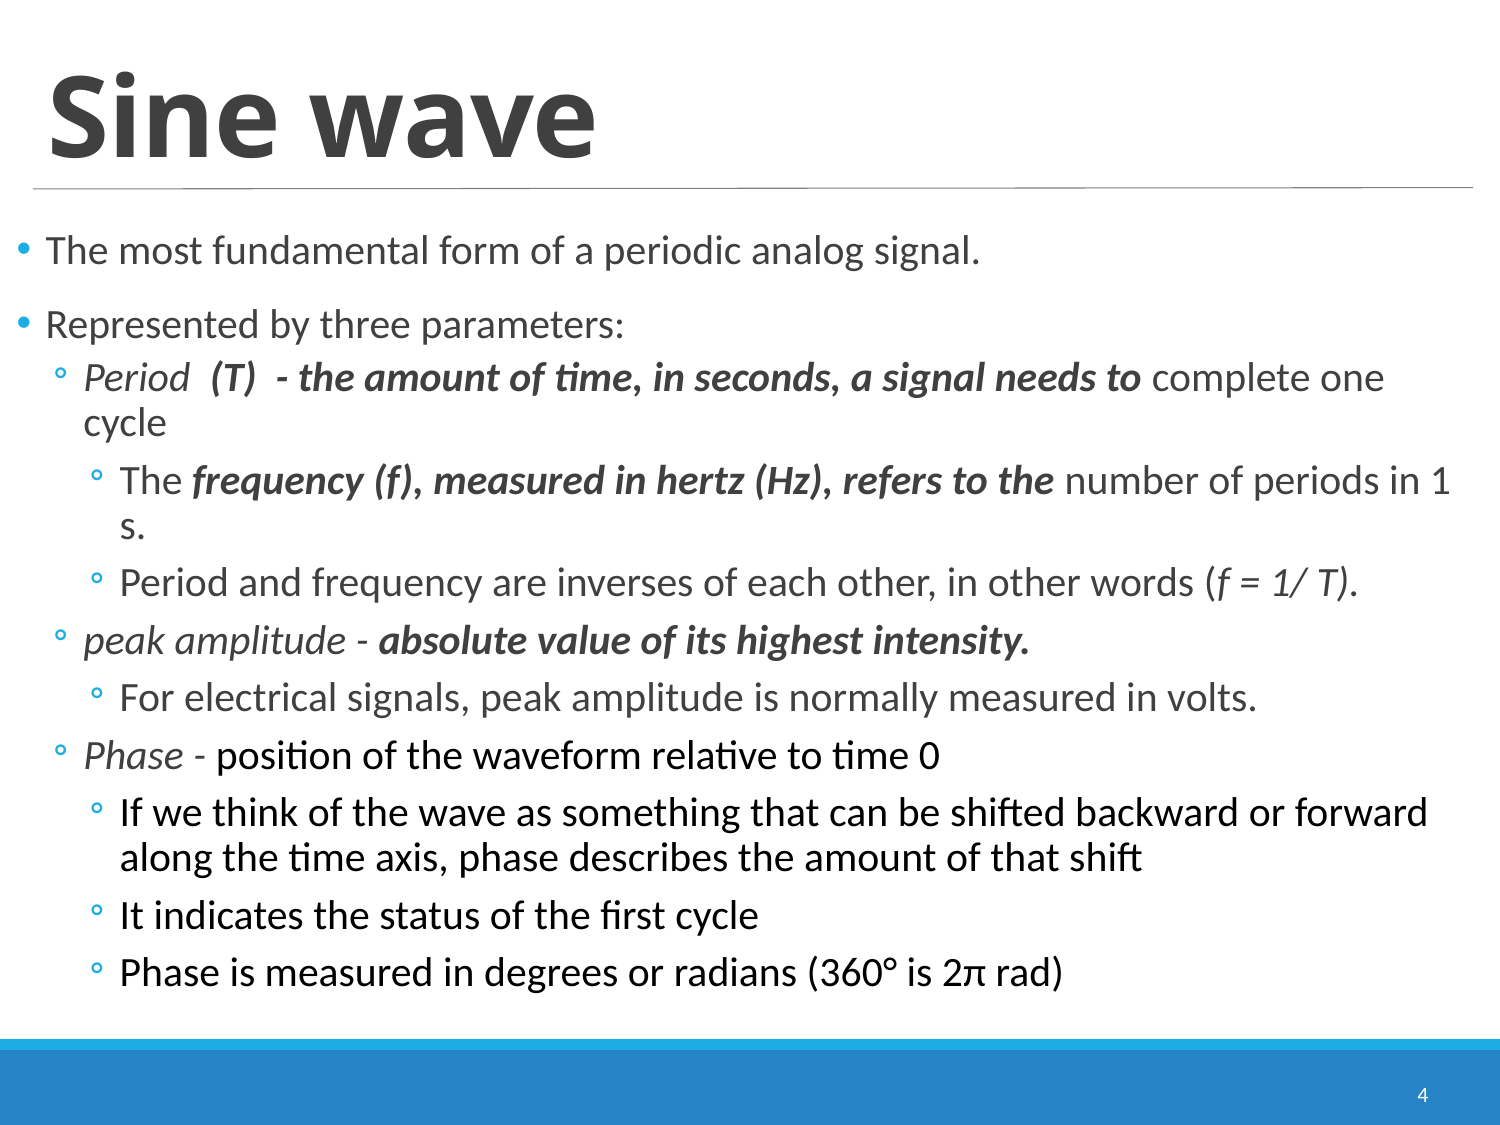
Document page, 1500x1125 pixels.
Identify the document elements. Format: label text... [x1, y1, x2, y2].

title Sine wave [32, 37, 1473, 188]
list The most fundamental form of a periodic analog signal. Represented by three parameters: Period (T) - the amount of time, in seconds, a signal needs to complete one cycle The frequency (f), measured in hertz (Hz), refers to the number of periods in 1 s. Period and frequency are inverses of each other, in other words (f = 1/ T). peak amplitude - absolute value of its highest intensity. For electrical signals, peak amplitude is normally measured in volts. Phase - position of the waveform relative to time 0 If we think of the wave as something that can be shifted backward or forward along the time axis, phase describes the amount of that shift It indicates the status of the first cycle Phase is measured in degrees or radians (360° is 2π rad) [7, 220, 1475, 988]
